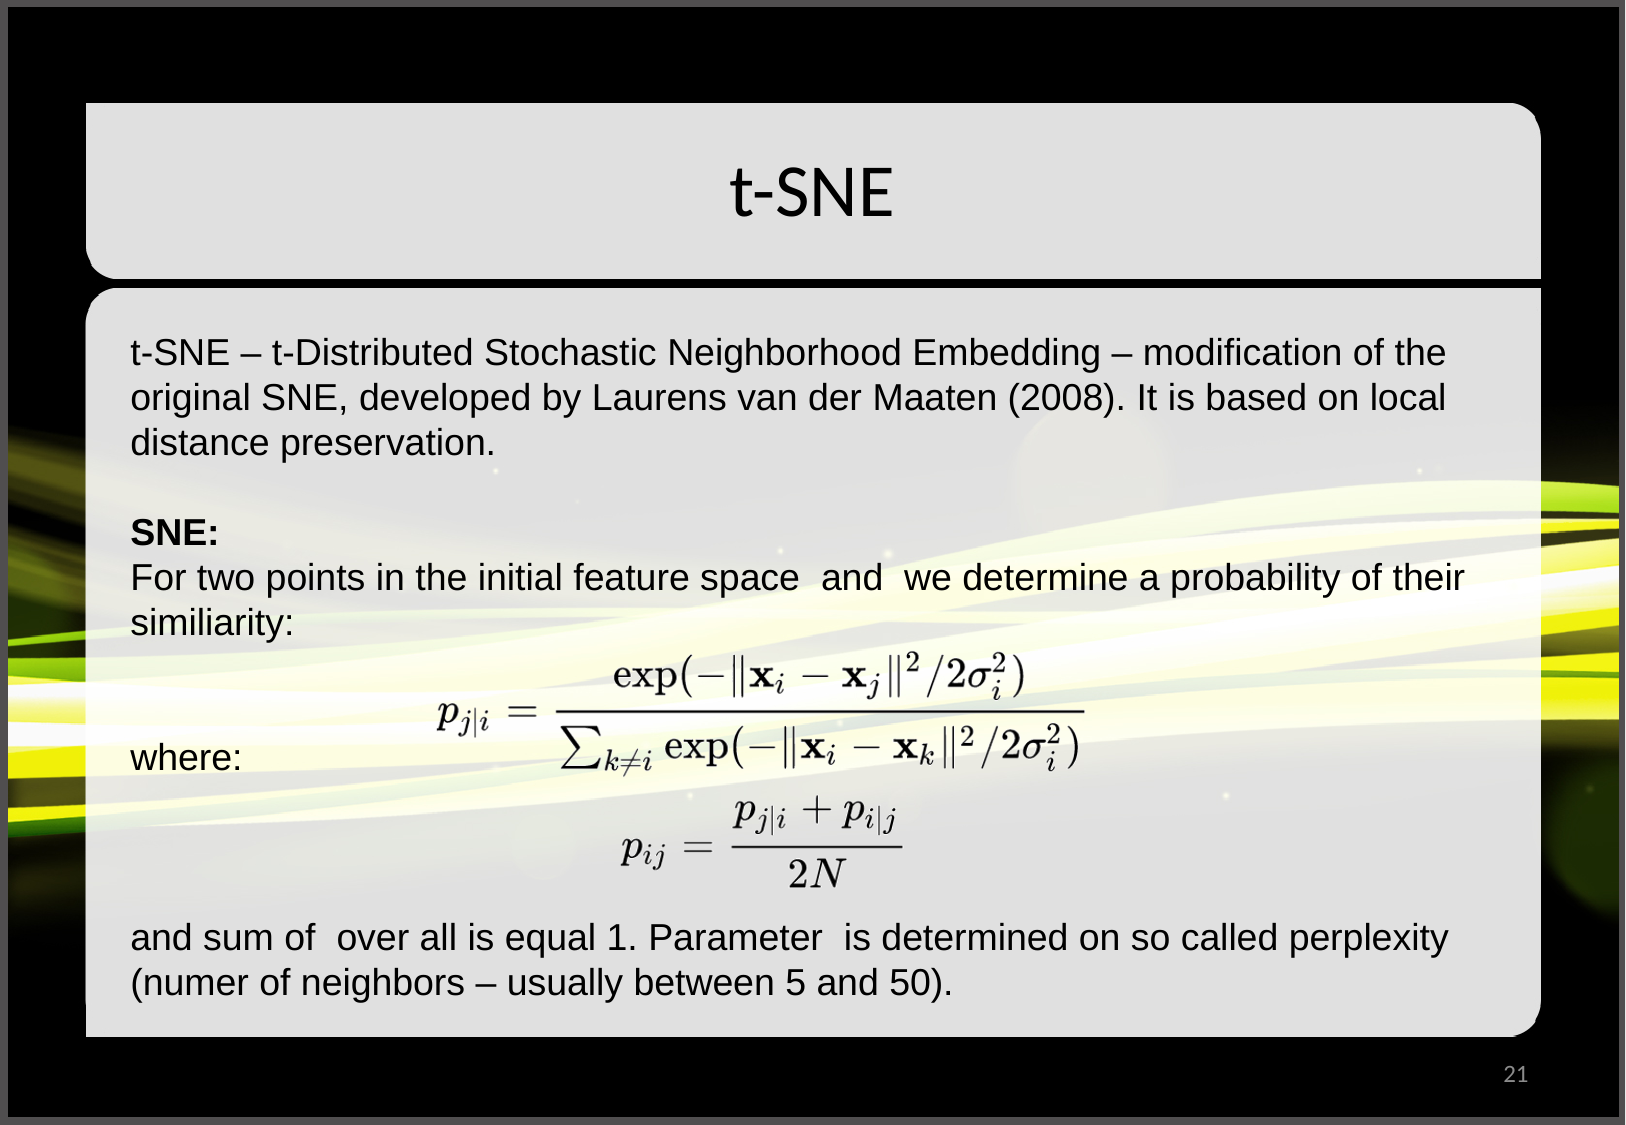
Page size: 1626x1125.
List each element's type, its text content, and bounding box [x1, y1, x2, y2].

picture [0, 0, 1626, 1125]
title t-SNE [80, 107, 1544, 266]
slide_number 21 [1164, 1042, 1544, 1103]
